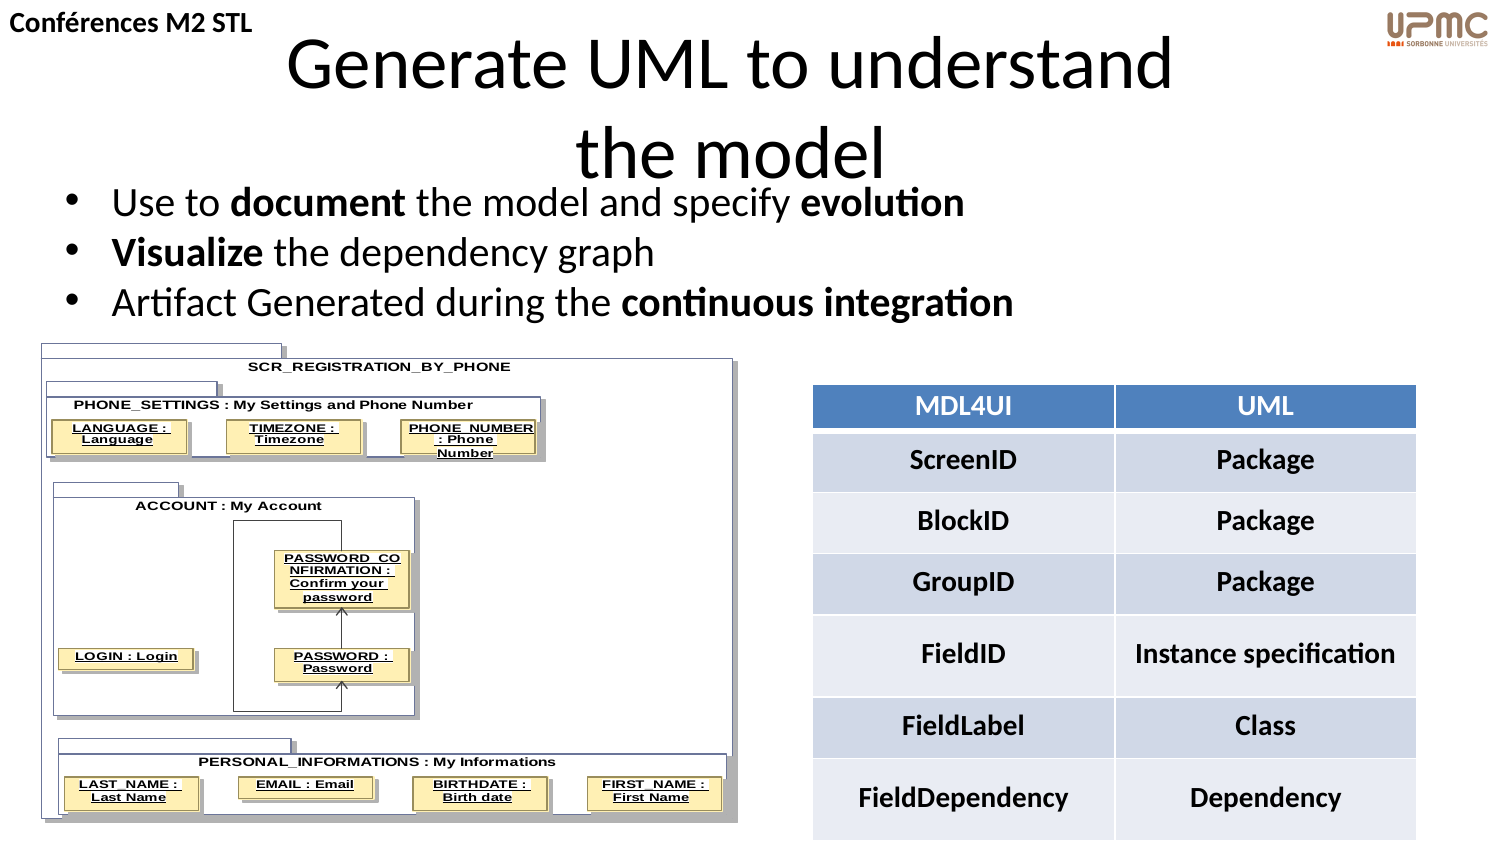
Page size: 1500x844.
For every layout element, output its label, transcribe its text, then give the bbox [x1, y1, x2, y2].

table_header MDL4UI [813, 385, 1114, 428]
table_header UML [1116, 385, 1416, 428]
table_cell FieldID [813, 616, 1114, 696]
table_cell BlockID [813, 493, 1114, 553]
table_cell Instance specification [1116, 616, 1416, 696]
table_cell Class [1116, 698, 1416, 758]
picture [39, 337, 761, 835]
table_cell Package [1116, 493, 1416, 553]
text_box Use to document the model and specify evolution Visualize the dependency graph Artifact Generated during the continuous integration [50, 167, 1438, 332]
table_cell FieldLabel [813, 698, 1114, 758]
table_cell Package [1116, 554, 1416, 614]
table_cell Dependency [1116, 759, 1416, 840]
title Generate UML to understand the model [225, 33, 1238, 167]
table_cell GroupID [813, 554, 1114, 614]
picture [1387, 11, 1488, 47]
table_cell ScreenID [813, 434, 1114, 492]
table_cell Package [1116, 434, 1416, 492]
table_cell FieldDependency [813, 759, 1114, 840]
